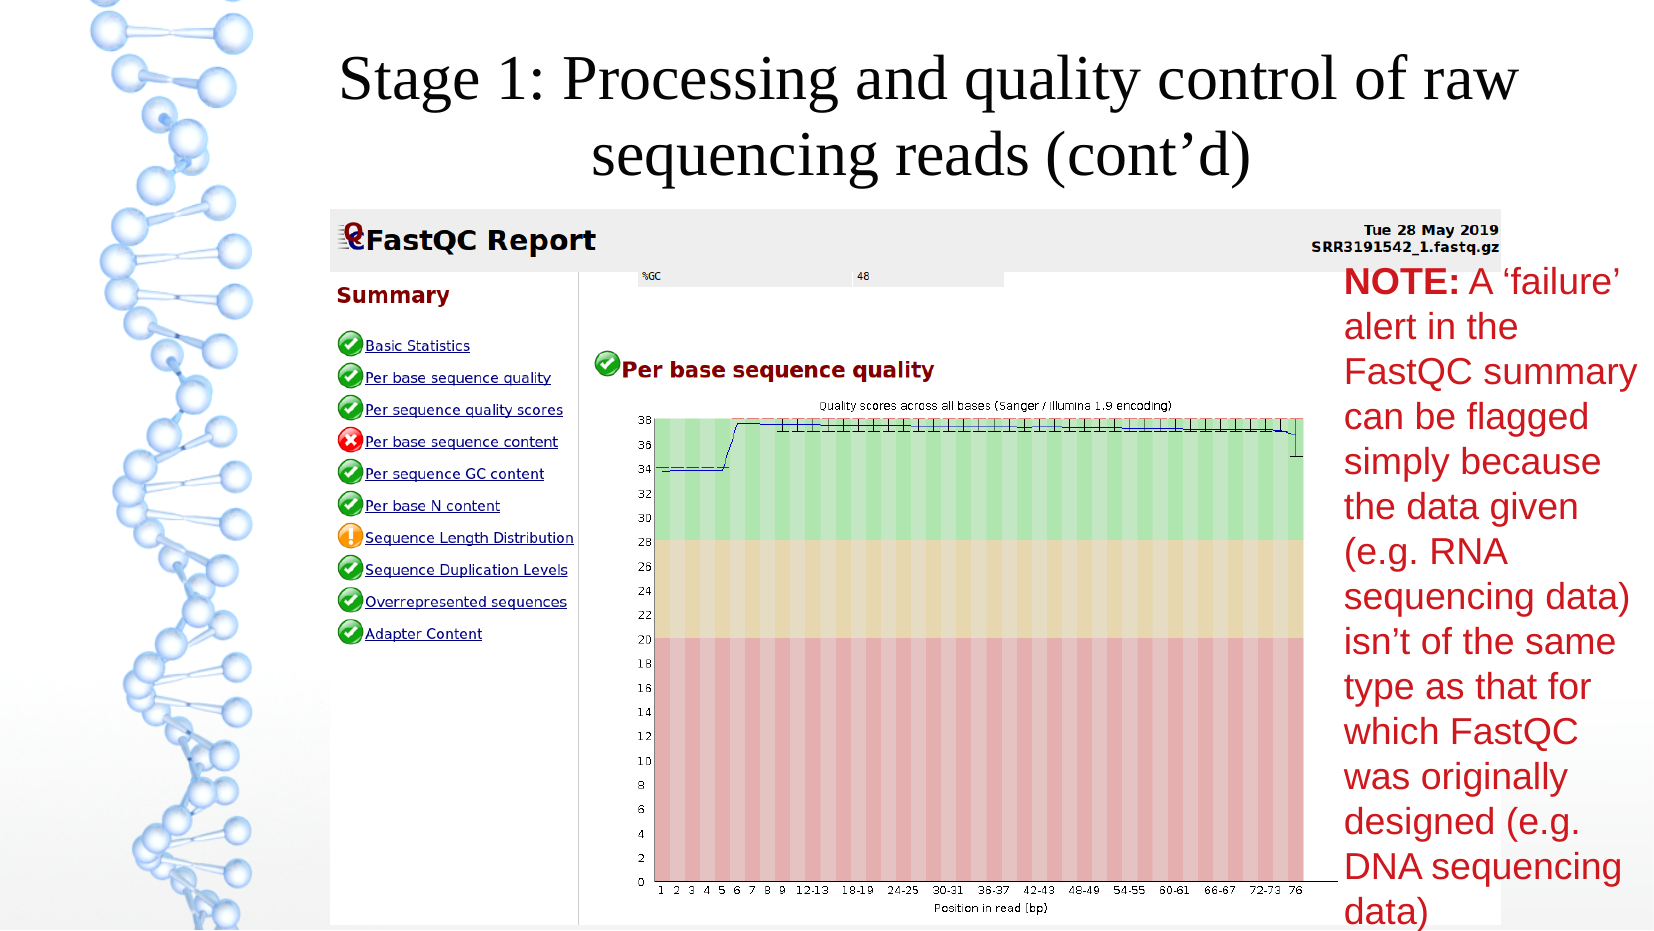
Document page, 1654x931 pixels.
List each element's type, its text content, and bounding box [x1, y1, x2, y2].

picture [0, 0, 1654, 930]
text_box Stage 1: Processing and quality control of raw sequencing reads (cont’d) [265, 35, 1595, 189]
text_box NOTE: A ‘failure’ alert in the FastQC summary can be flagged simply because the data given (e.g. RNA sequencing data) isn’t of the same type as that for which FastQC was originally designed (e.g. DNA sequencing data) [1506, 249, 1654, 894]
